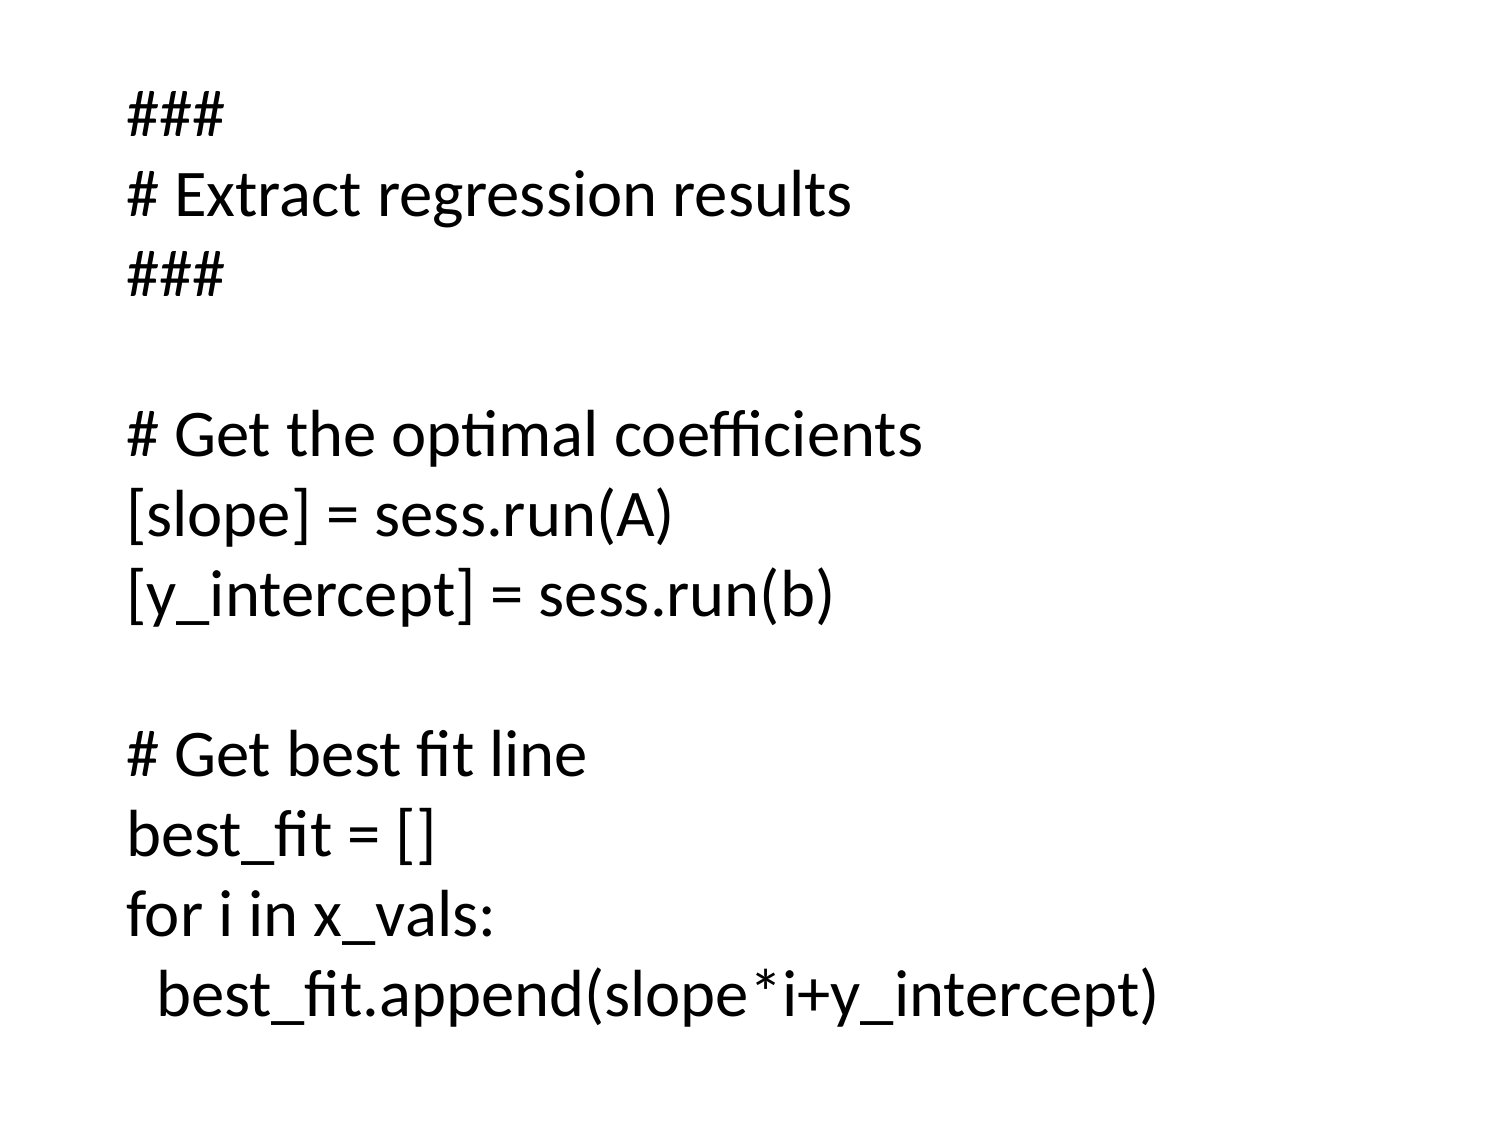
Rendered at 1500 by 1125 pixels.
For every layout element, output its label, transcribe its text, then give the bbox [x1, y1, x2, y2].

text_box ### # Extract regression results ### # Get the optimal coefficients [slope] = sess.run(A) [y_intercept] = sess.run(b) # Get best fit line best_fit = [] for i in x_vals: best_fit.append(slope*i+y_intercept) [111, 62, 1469, 1037]
